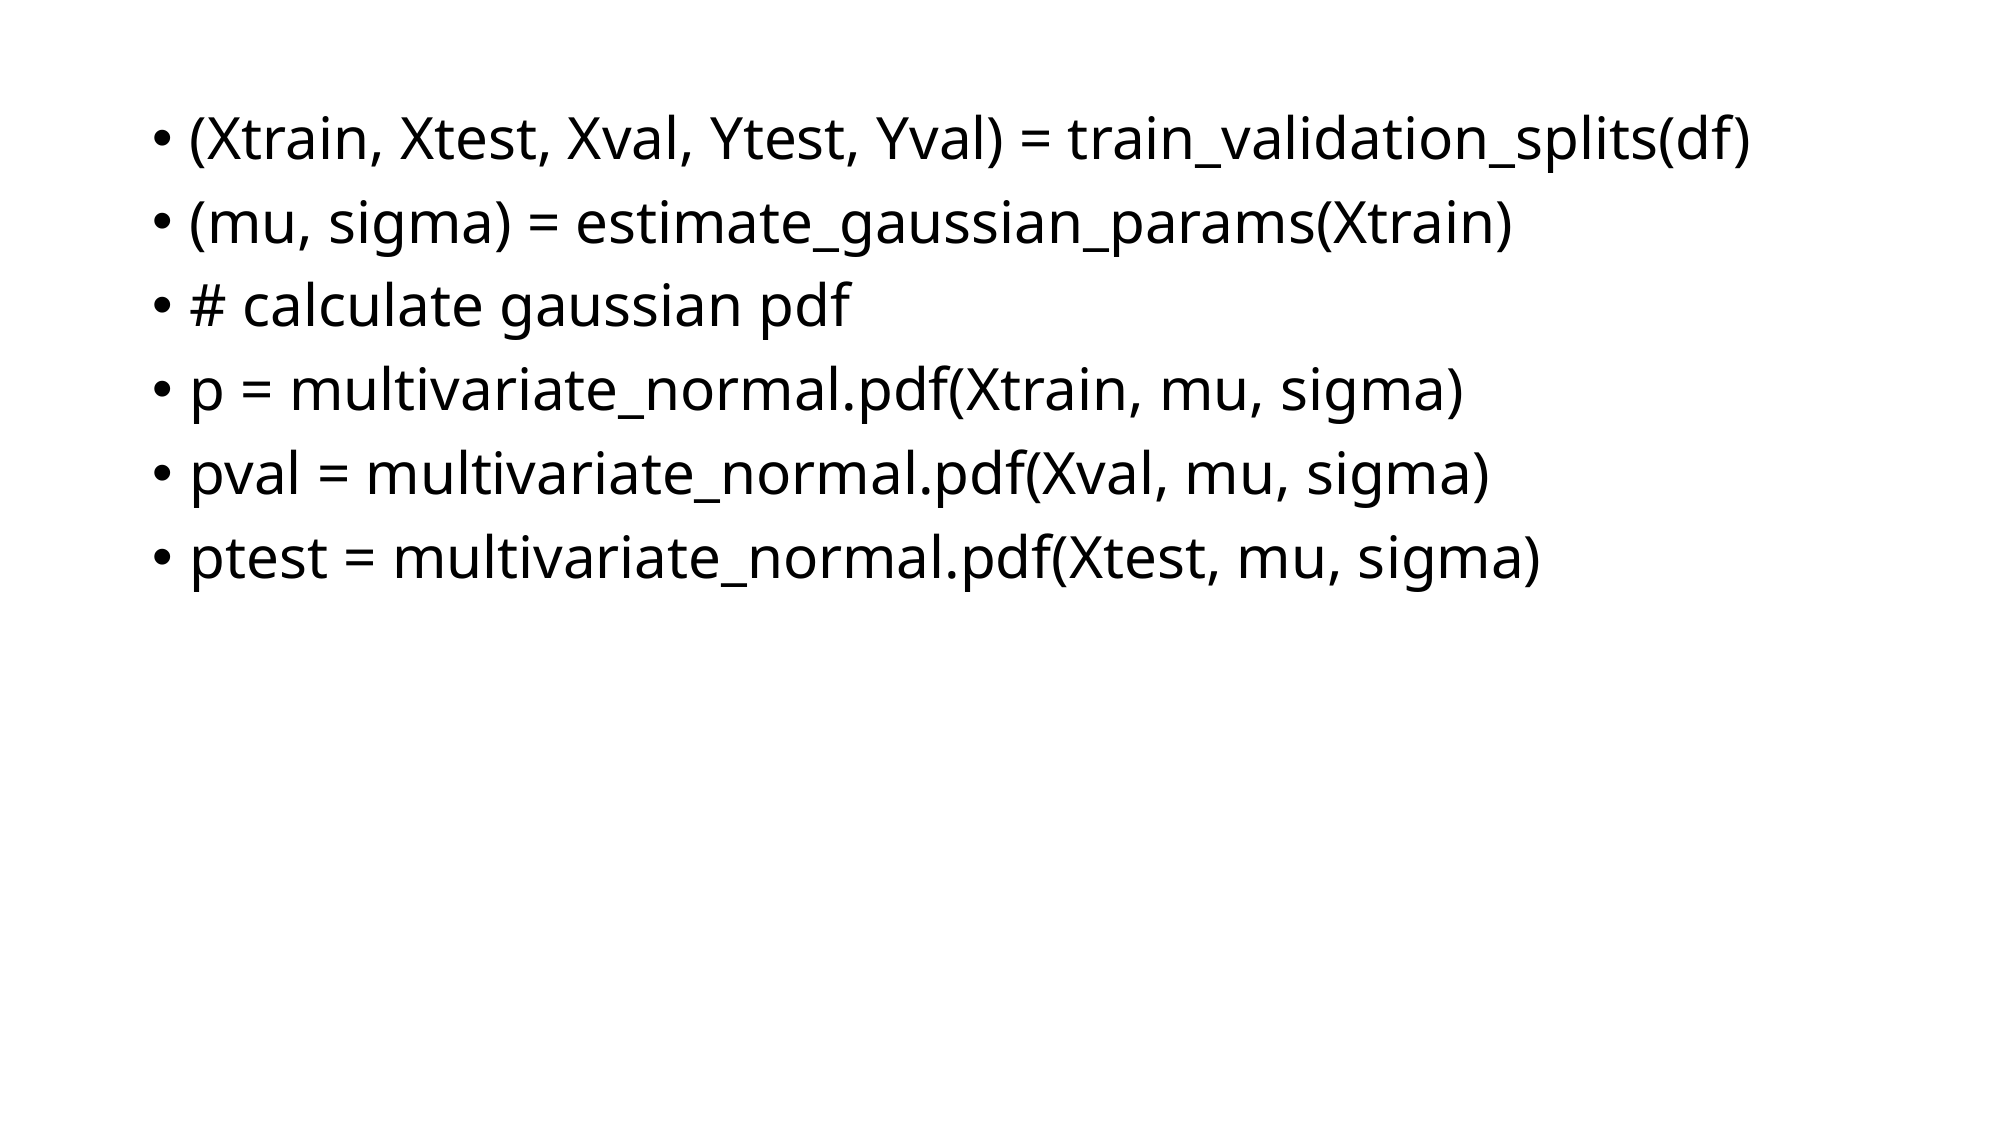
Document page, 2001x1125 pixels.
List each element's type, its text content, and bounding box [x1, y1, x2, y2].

list (Xtrain, Xtest, Xval, Ytest, Yval) = train_validation_splits(df) (mu, sigma) = estimate_gaussian_params(Xtrain) # calculate gaussian pdf p = multivariate_normal.pdf(Xtrain, mu, sigma) pval = multivariate_normal.pdf(Xval, mu, sigma) ptest = multivariate_normal.pdf(Xtest, mu, sigma) [137, 101, 1863, 1014]
